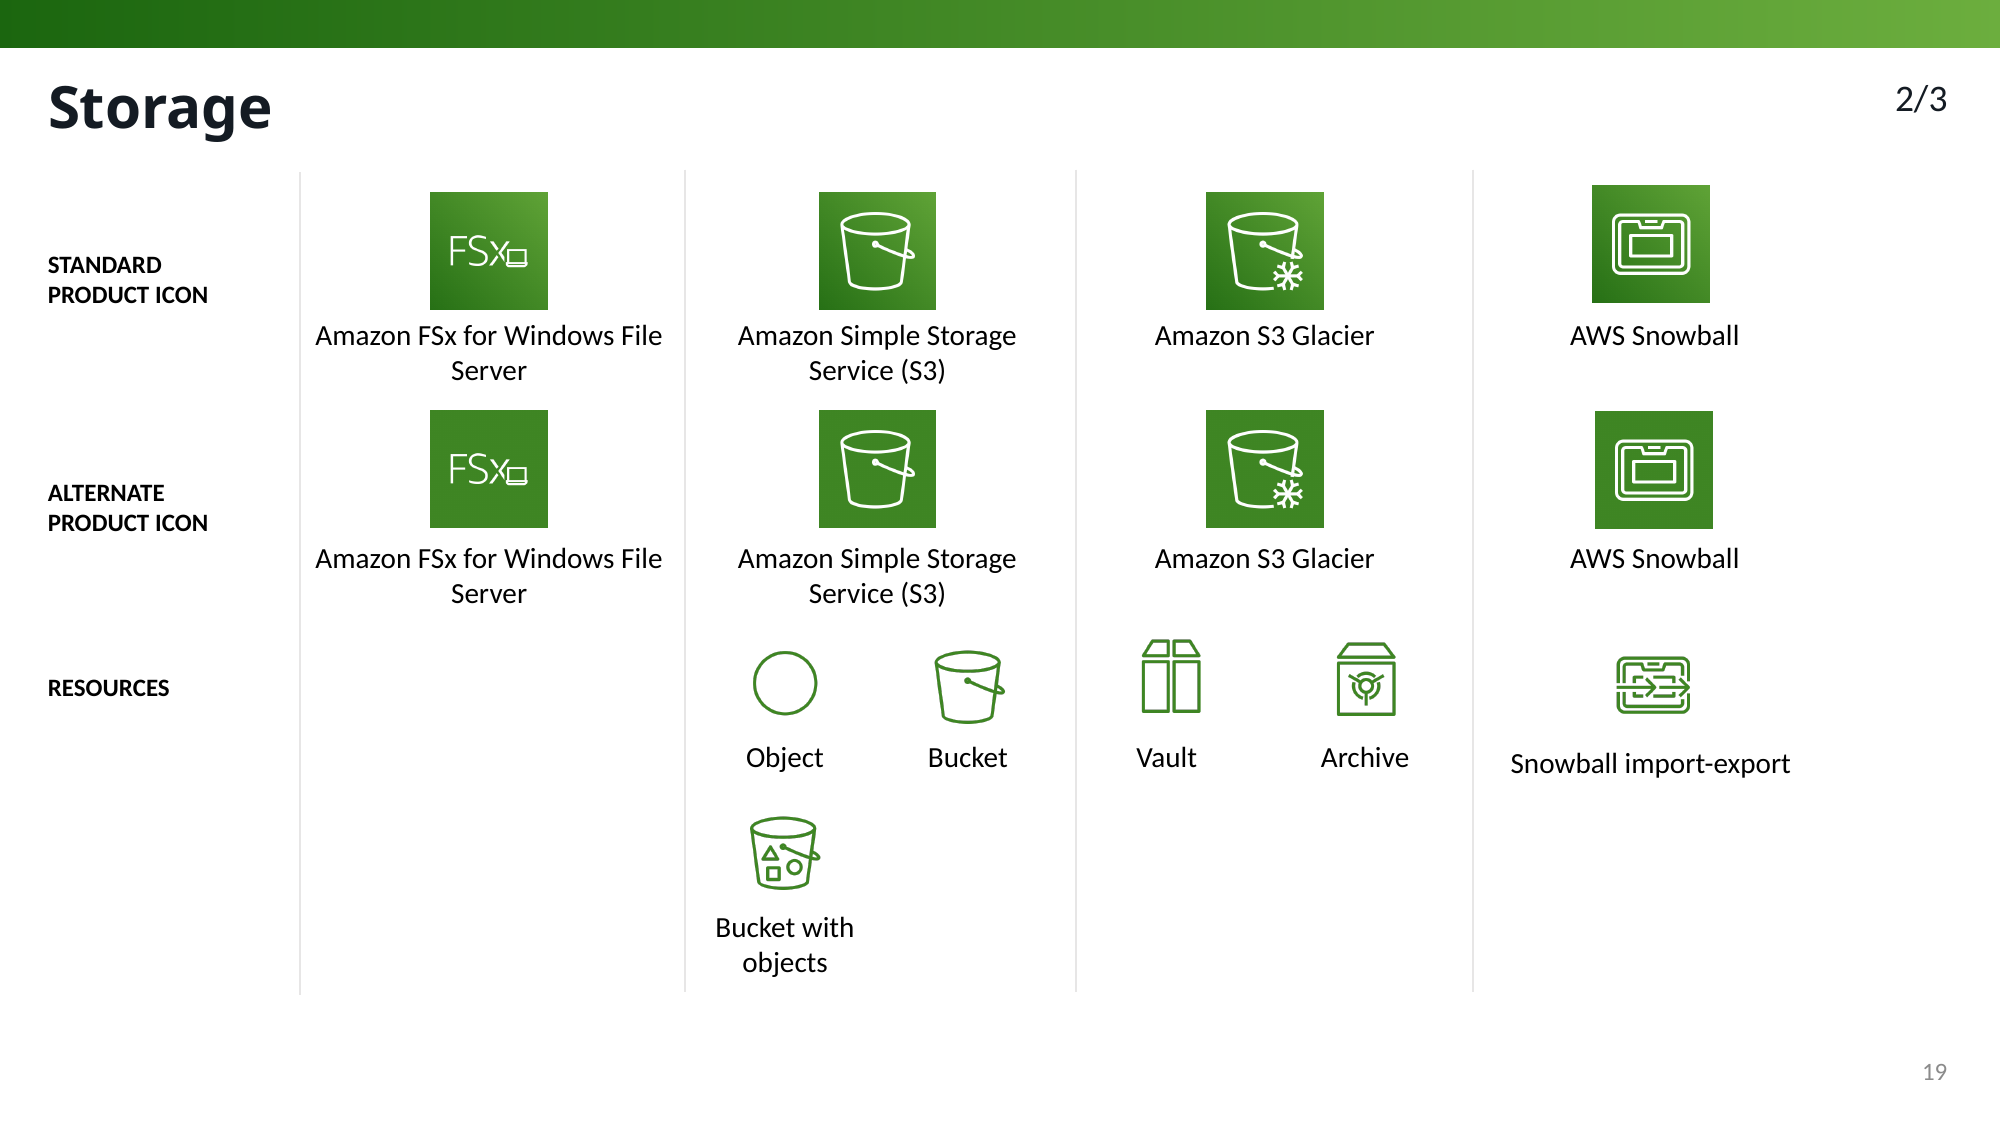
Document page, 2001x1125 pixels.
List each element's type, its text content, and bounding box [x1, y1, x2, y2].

text_box Snowball import-export [1462, 737, 1473, 787]
text_box Amazon S3 Glacier [1077, 309, 1454, 359]
picture [819, 410, 936, 528]
text_box Vault [1068, 731, 1076, 782]
picture [1132, 637, 1210, 715]
text_box Amazon Simple Storage Service (S3) [688, 309, 1067, 394]
picture [1327, 640, 1405, 718]
text_box Amazon FSx for Windows File Server [300, 309, 678, 394]
picture [746, 644, 824, 722]
picture [1206, 192, 1324, 310]
picture [1206, 410, 1324, 528]
text_box Amazon S3 Glacier [1077, 532, 1454, 583]
text_box Bucket with objects [692, 900, 878, 986]
picture [430, 192, 548, 310]
picture [929, 648, 1007, 726]
text_box Vault [1077, 731, 1266, 782]
text_box Archive [1267, 731, 1463, 782]
text_box AWS Snowball [1474, 309, 1844, 359]
picture [1595, 411, 1713, 529]
picture [1592, 185, 1710, 303]
text_box AWS Snowball [1474, 532, 1844, 583]
title Storage [33, 64, 1105, 156]
picture [819, 192, 936, 310]
text_box Snowball import-export [1474, 737, 1840, 787]
text_box Object [685, 731, 885, 782]
text_box Amazon Simple Storage Service (S3) [688, 532, 1067, 618]
slide_number 19 [1512, 1040, 1963, 1101]
text_box Bucket [885, 731, 1050, 782]
picture [746, 814, 824, 892]
picture [430, 410, 548, 528]
picture [1615, 646, 1693, 724]
text_box AWS Snowball [1466, 309, 1473, 359]
list 2/3 [1789, 71, 1963, 148]
text_box AWS Snowball [1466, 532, 1473, 583]
text_box Amazon FSx for Windows File Server [300, 532, 678, 618]
